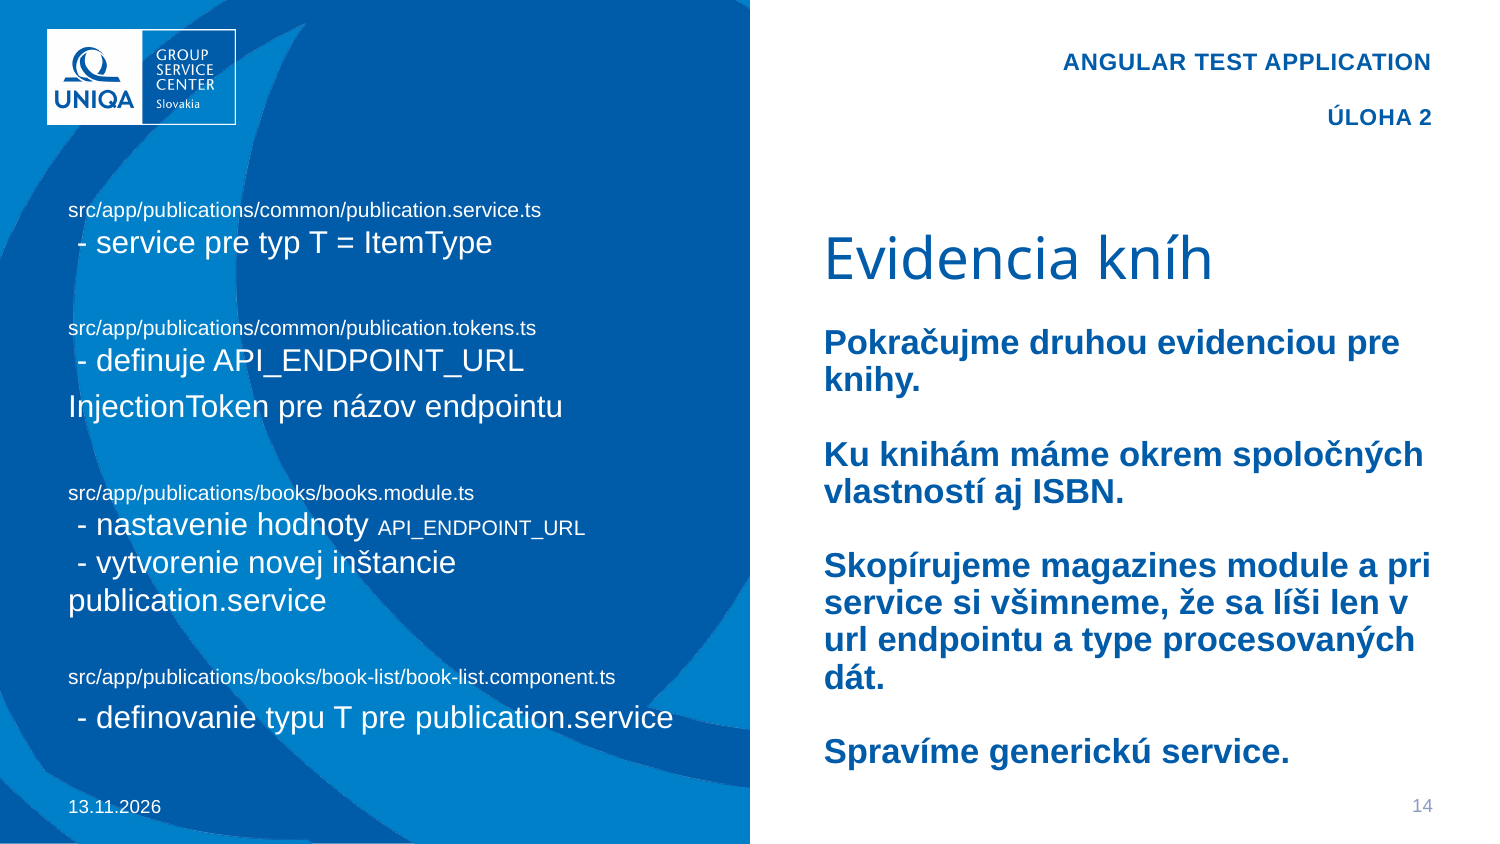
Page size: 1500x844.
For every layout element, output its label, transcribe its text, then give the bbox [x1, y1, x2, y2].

list ÚLOHA 2 [900, 98, 1448, 139]
list Angular TEST APPLICATION [900, 42, 1447, 84]
list src/app/publications/common/publication.service.ts - service pre typ T = ItemType src/app/publications/common/publication.tokens.ts - definuje API_ENDPOINT_URL InjectionToken pre názov endpointu src/app/publications/books/books.module.ts - nastavenie hodnoty API_ENDPOINT_URL - vytvorenie novej inštancie publication.service src/app/publications/books/book-list/book-list.component.ts - definovanie typu T pre publication.service [53, 189, 726, 744]
title Evidencia kníh [809, 221, 1450, 317]
picture [0, 0, 750, 844]
subtitle Pokračujme druhou evidenciou pre knihy. Ku knihám máme okrem spoločných vlastností aj ISBN. Skopírujeme magazines module a pri service si všimneme, že sa líši len v url endpointu a type procesovaných dát. Spravíme generickú service. [809, 317, 1450, 782]
slide_number 14 [1051, 782, 1449, 827]
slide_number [53, 783, 463, 829]
